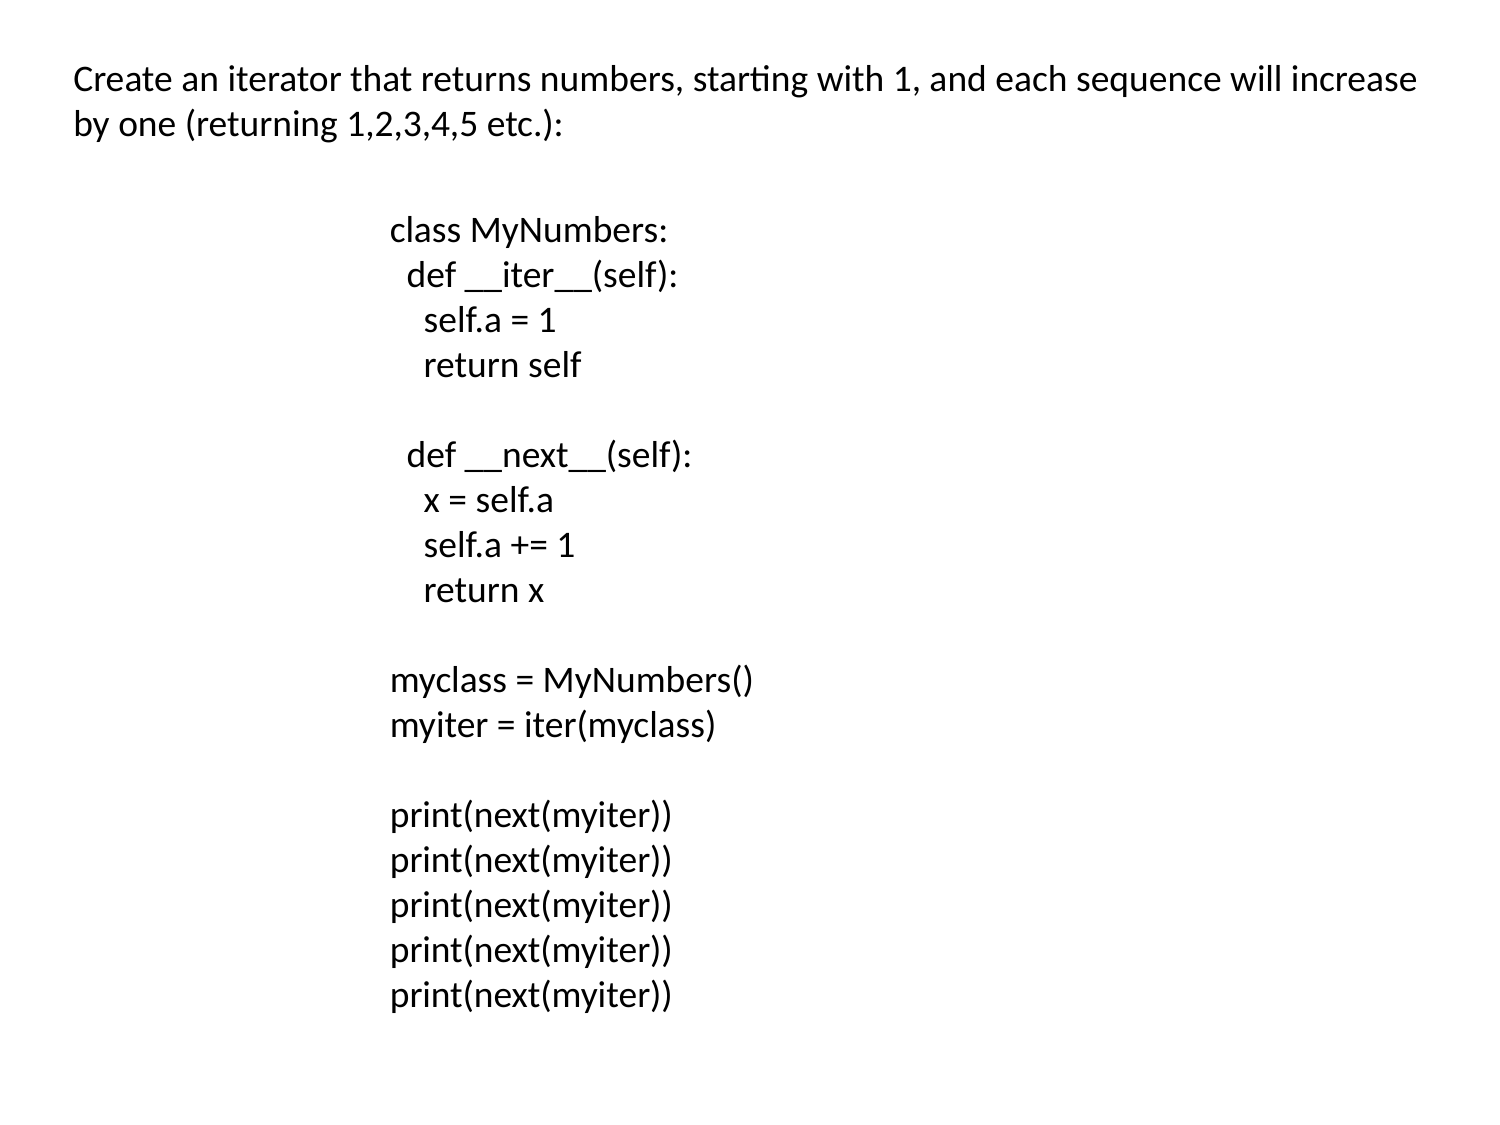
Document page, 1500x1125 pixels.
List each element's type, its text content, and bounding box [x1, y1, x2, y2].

text_box class MyNumbers: def __iter__(self): self.a = 1 return self def __next__(self): x = self.a self.a += 1 return x myclass = MyNumbers() myiter = iter(myclass) print(next(myiter)) print(next(myiter)) print(next(myiter)) print(next(myiter)) print(next(myiter)) [374, 198, 1125, 1023]
text_box Create an iterator that returns numbers, starting with 1, and each sequence will increase by one (returning 1,2,3,4,5 etc.): [58, 46, 1453, 152]
